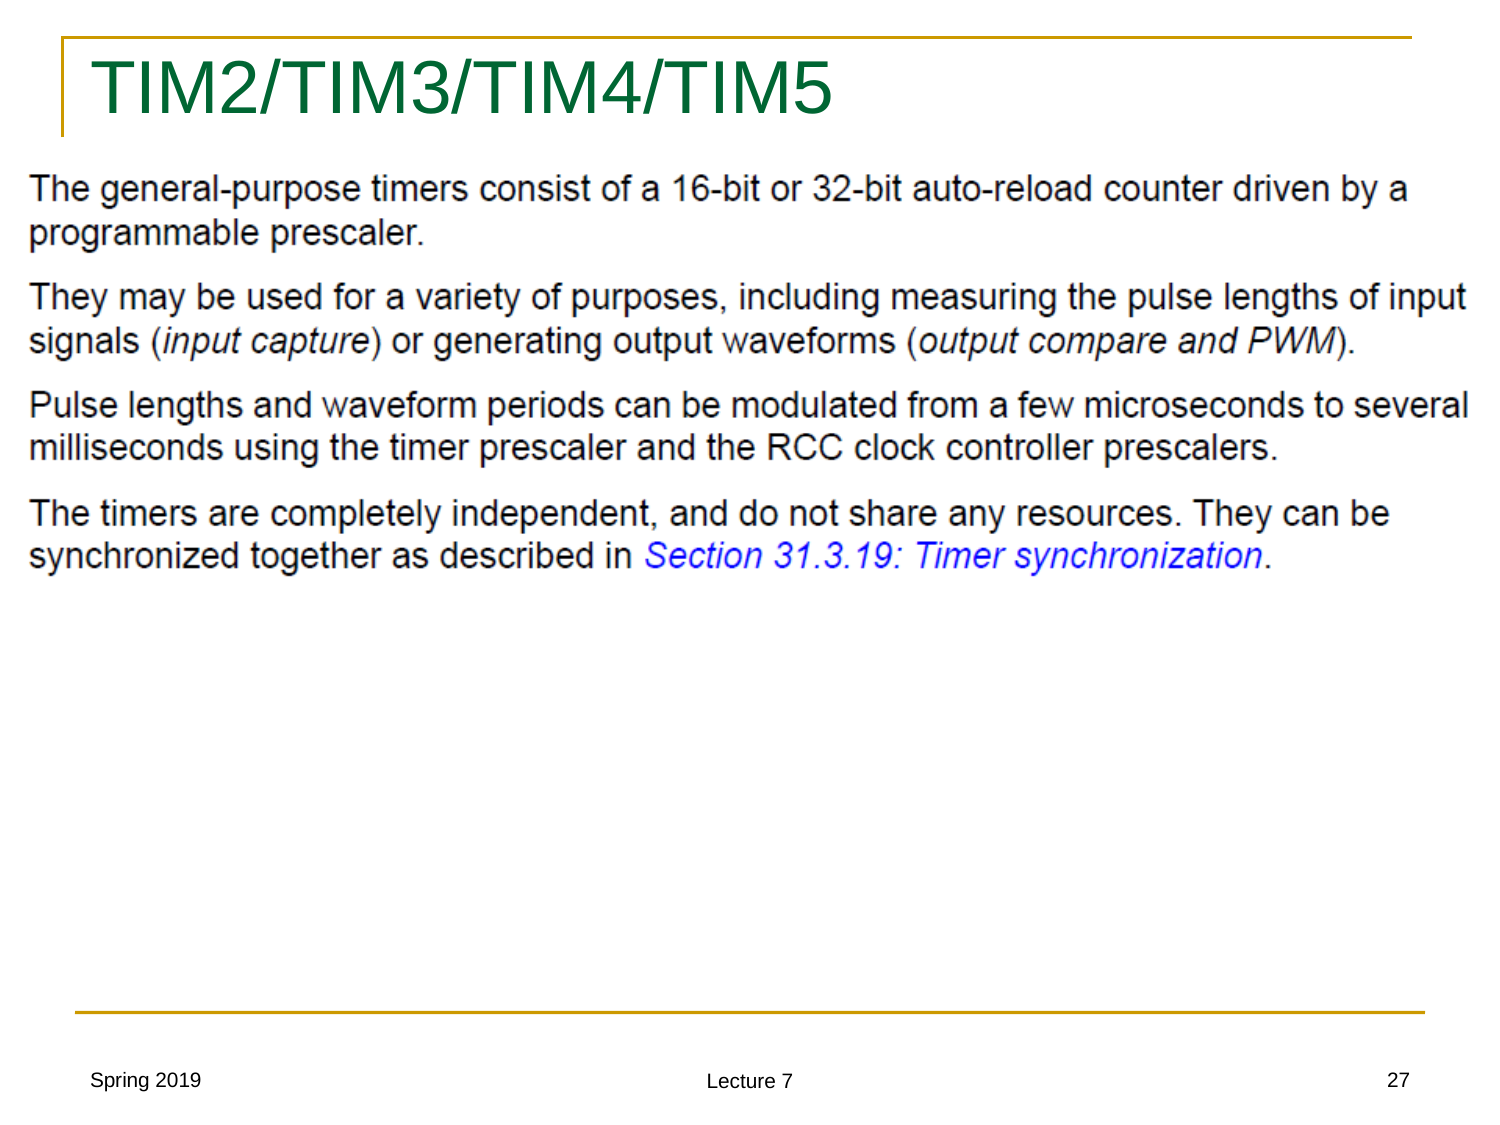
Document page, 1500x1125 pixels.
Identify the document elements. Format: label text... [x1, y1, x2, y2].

slide_number 27 [1074, 1024, 1425, 1100]
picture [17, 159, 1483, 581]
slide_number Spring 2019 [75, 1024, 425, 1100]
title TIM2/TIM3/TIM4/TIM5 [75, 31, 1425, 138]
footer Lecture 7 [512, 1025, 988, 1100]
